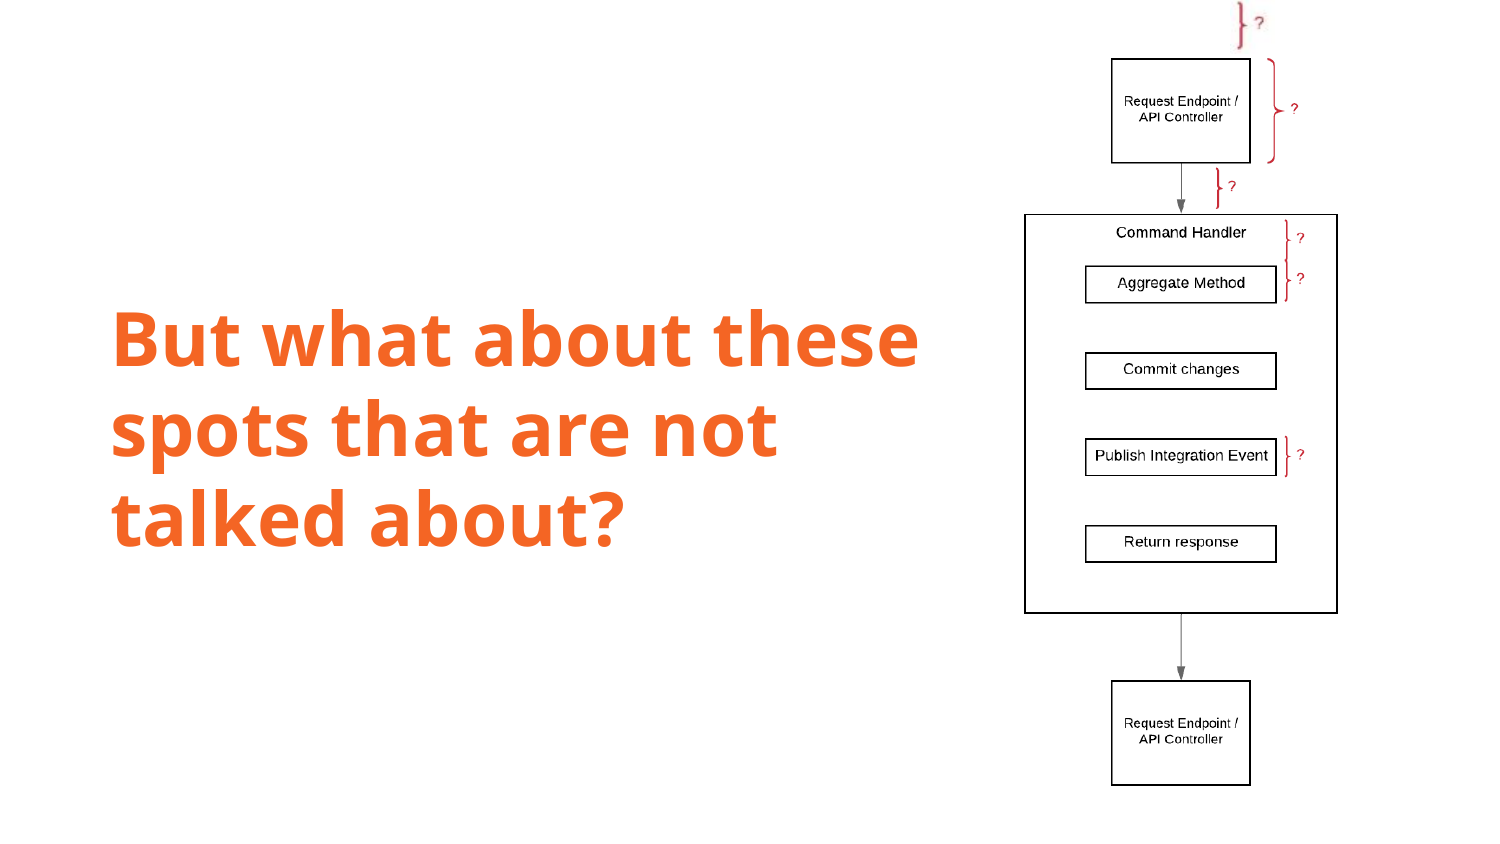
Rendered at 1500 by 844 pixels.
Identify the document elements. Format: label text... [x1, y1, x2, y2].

title But what about these spots that are not talked about? [95, 276, 948, 568]
picture [990, 0, 1371, 819]
